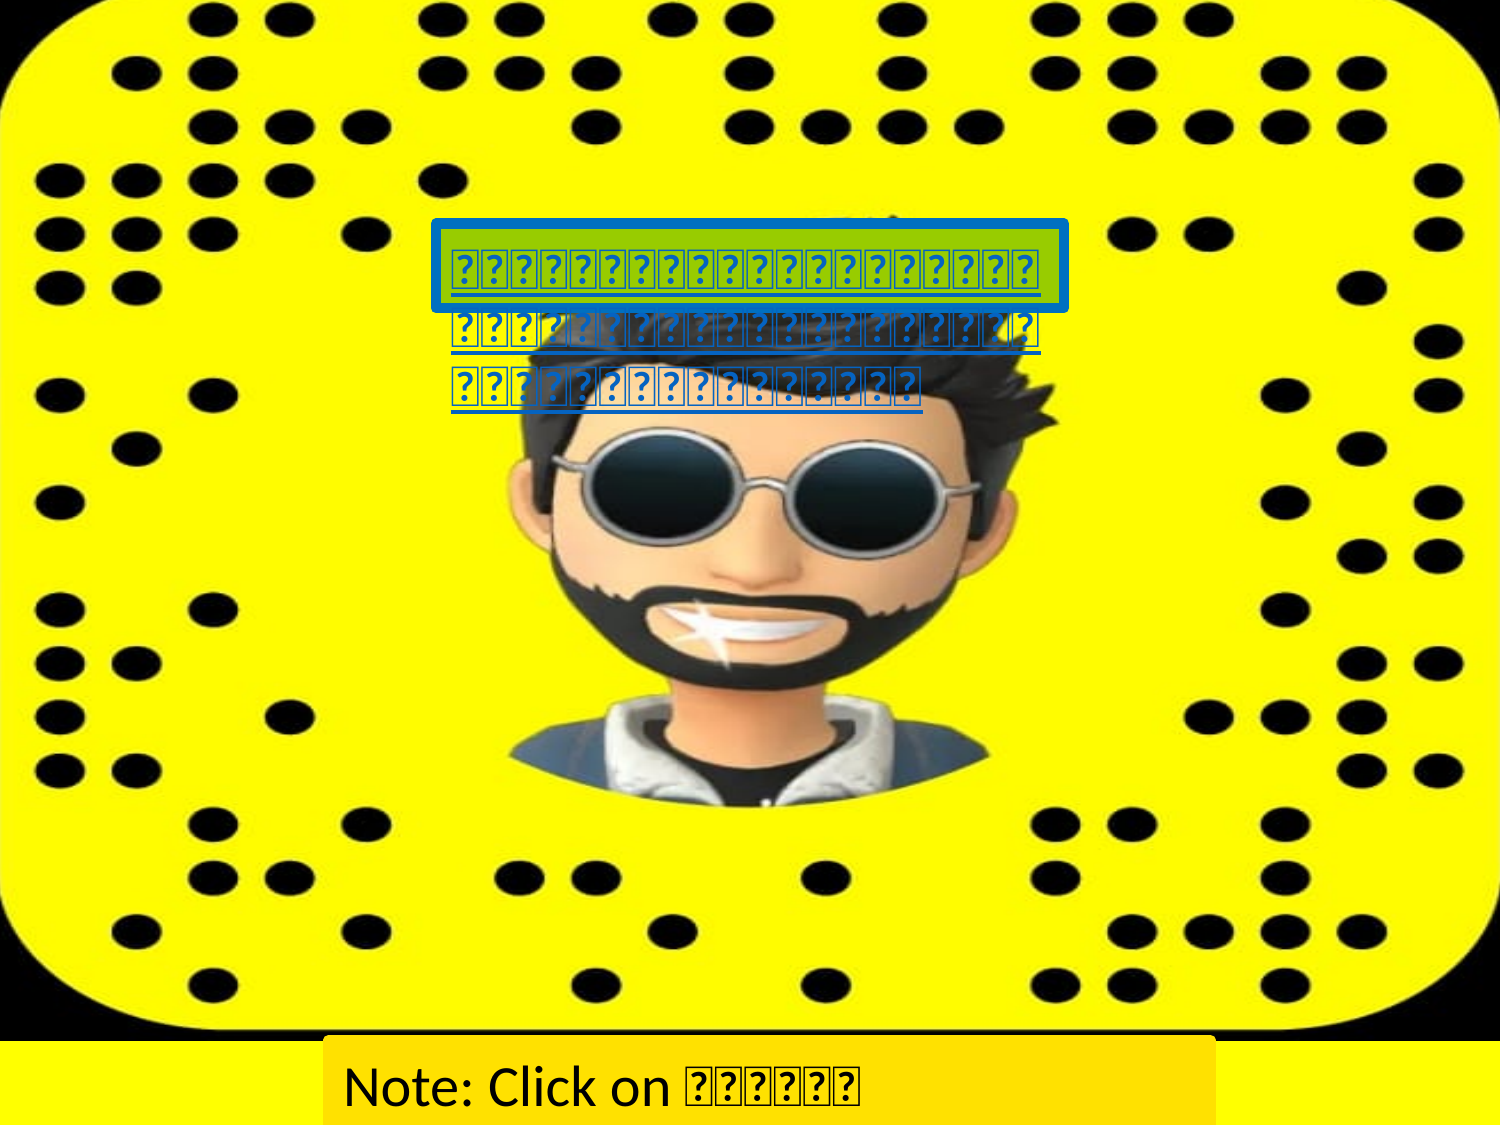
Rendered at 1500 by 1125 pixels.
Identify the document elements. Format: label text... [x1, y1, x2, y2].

text_box Note: Click on 👻👻👻👻👻👻 [328, 1041, 1211, 1125]
picture [0, 0, 1500, 1041]
